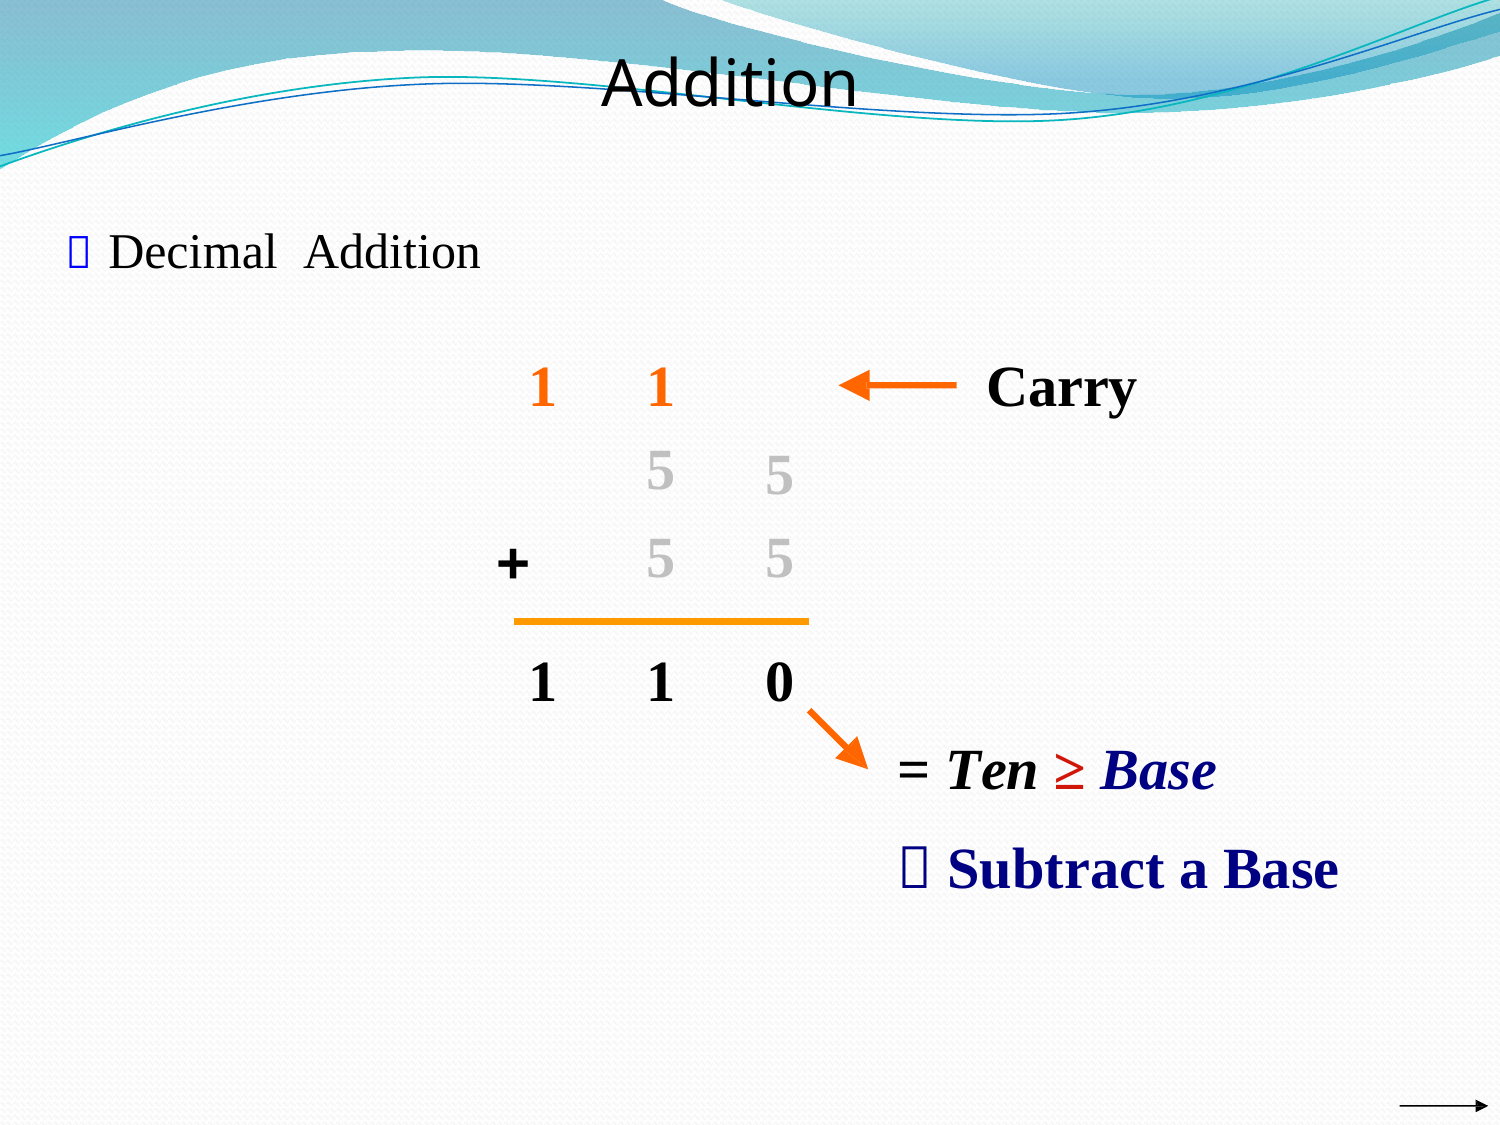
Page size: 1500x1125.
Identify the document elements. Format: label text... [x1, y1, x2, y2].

text_box 1 [526, 651, 569, 714]
text_box Carry [984, 356, 1150, 419]
text_box 1 [644, 651, 687, 714]
text_box [806, 707, 869, 770]
text_box 0 [762, 651, 805, 714]
text_box 1 5 5 [644, 356, 687, 596]
text_box = [895, 740, 942, 803]
text_box Ten ≥ Base [943, 740, 1223, 803]
text_box Addition [301, 225, 491, 280]
text_box + [494, 533, 542, 597]
text_box 1 [526, 356, 569, 419]
text_box  Subtract a Base [895, 837, 1378, 901]
text_box [1399, 1099, 1489, 1113]
text_box Addition [598, 52, 918, 132]
text_box [838, 369, 957, 401]
text_box 5 5 [762, 444, 805, 596]
text_box  Decimal [63, 225, 301, 280]
